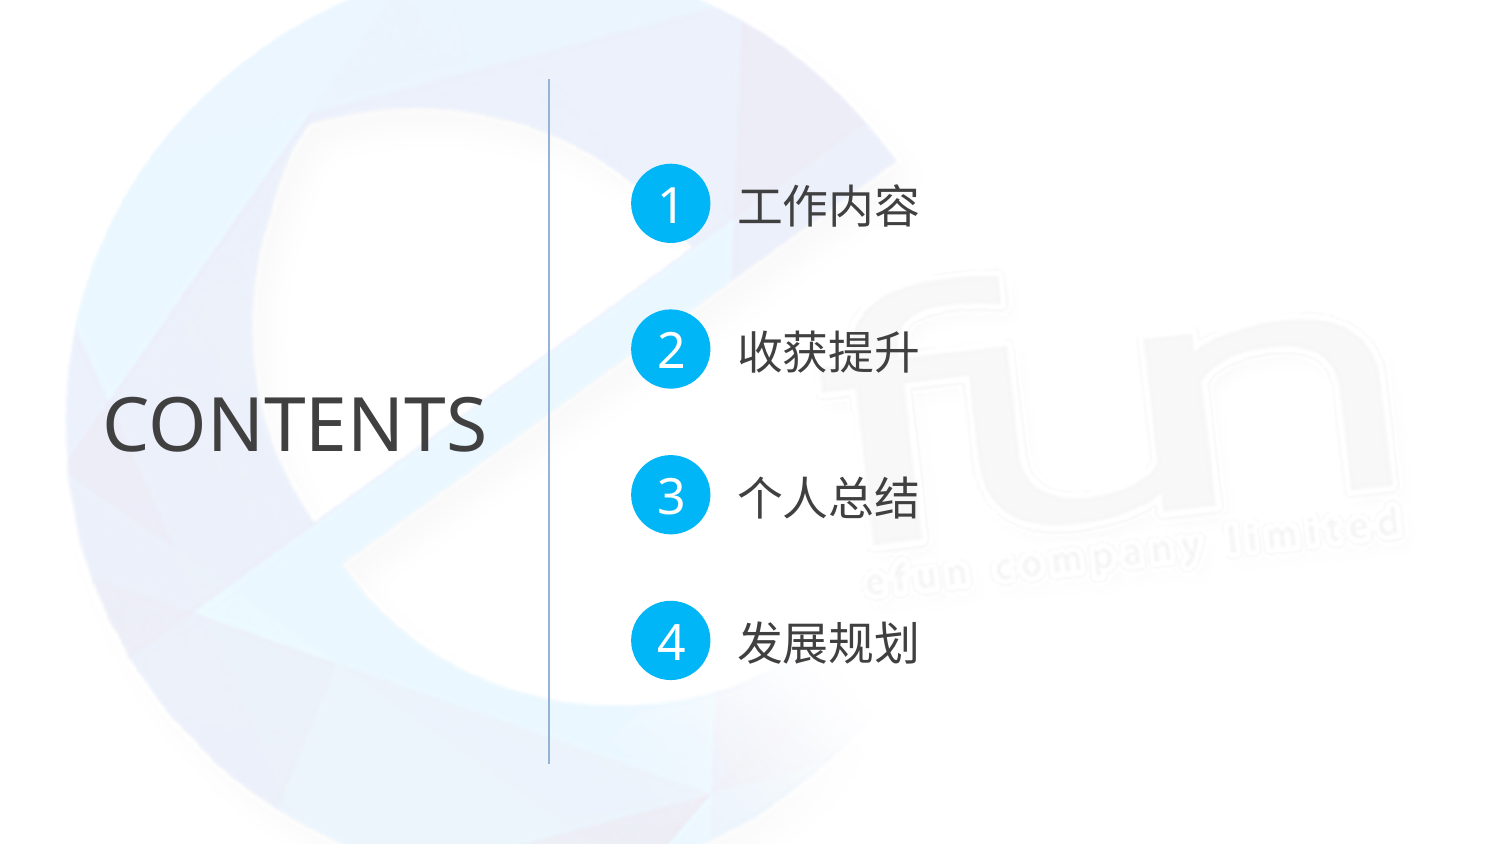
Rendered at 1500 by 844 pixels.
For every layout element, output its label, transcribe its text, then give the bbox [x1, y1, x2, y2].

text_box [630, 163, 937, 681]
text_box CONTENTS [87, 368, 503, 474]
picture [0, 0, 1500, 844]
